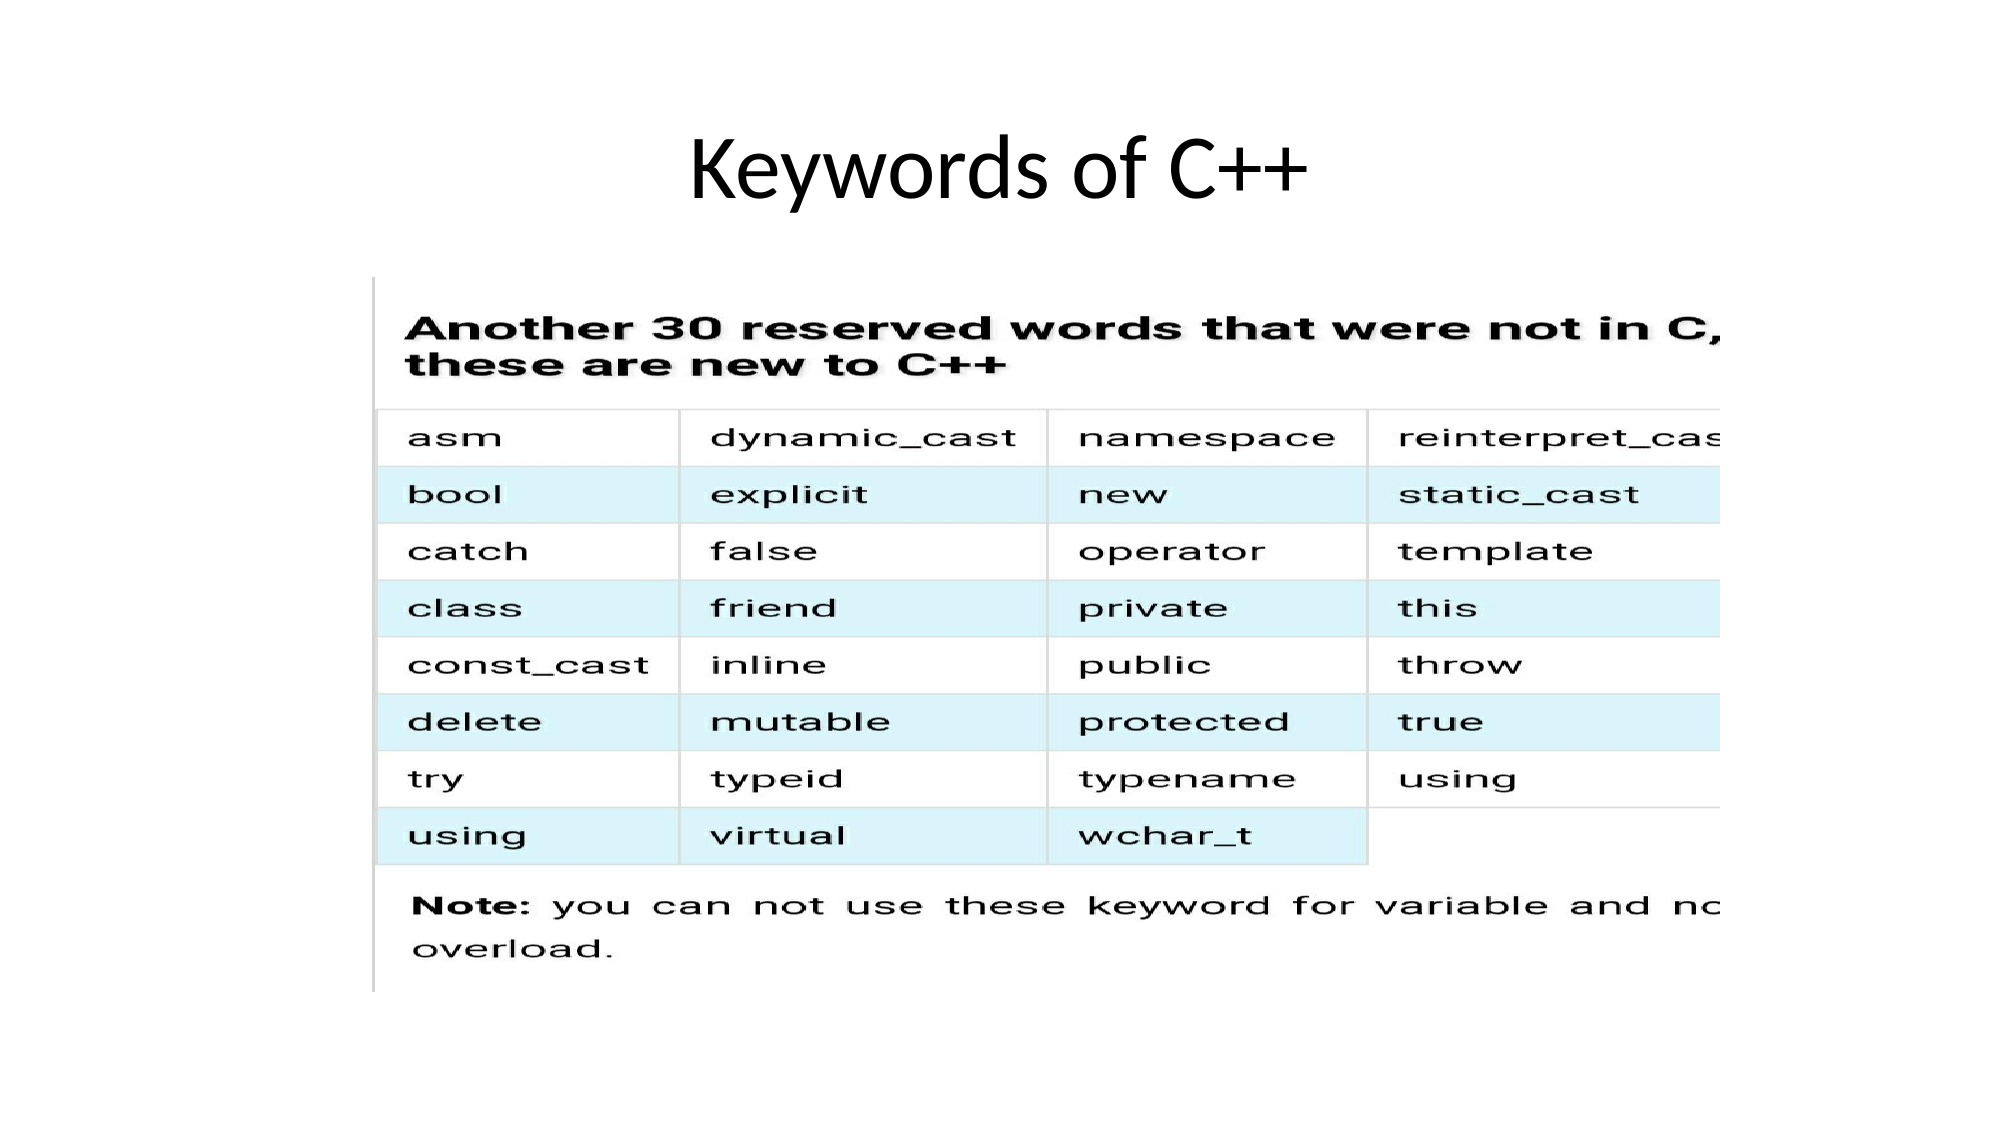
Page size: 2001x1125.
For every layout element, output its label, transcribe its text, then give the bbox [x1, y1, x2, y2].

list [372, 277, 1721, 992]
title Keywords of C++ [137, 59, 1863, 278]
